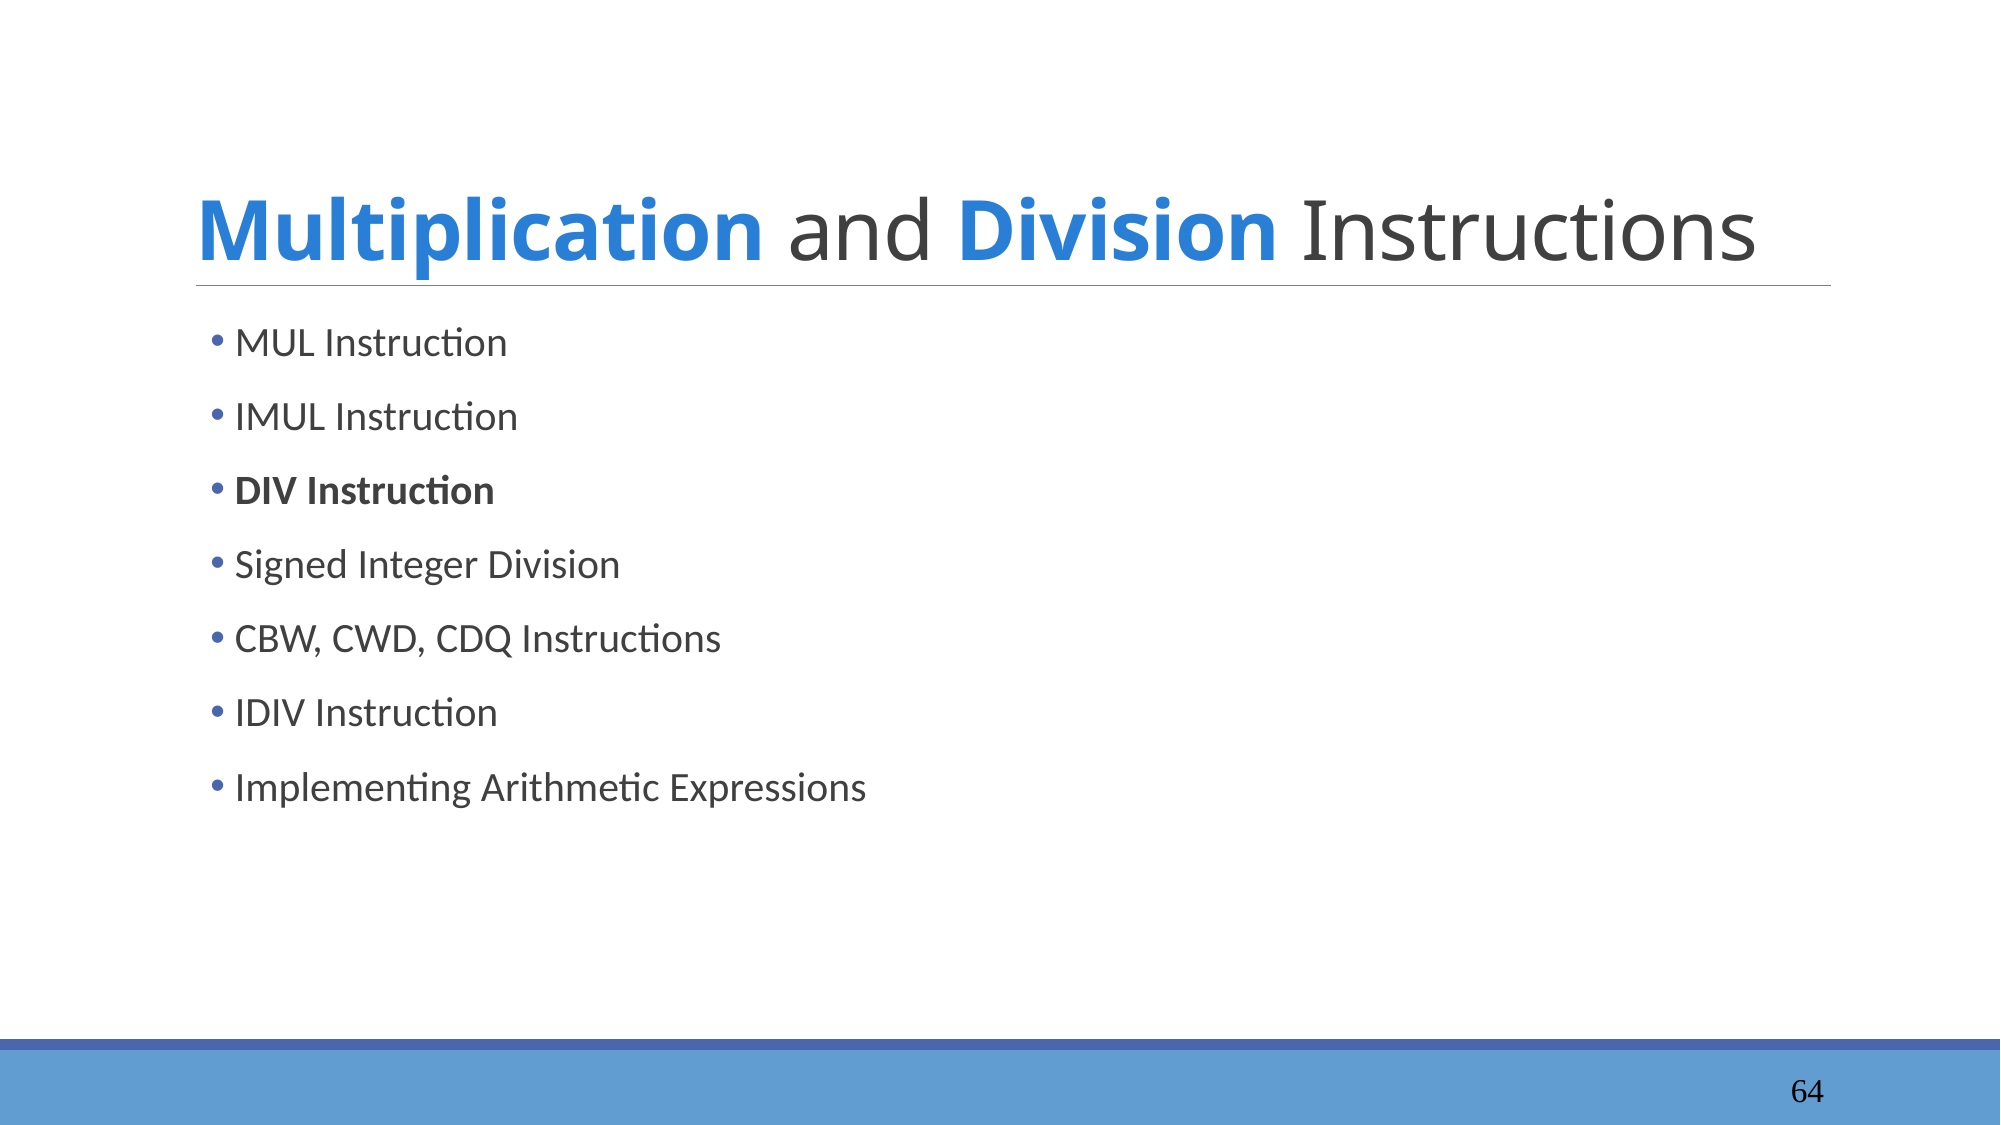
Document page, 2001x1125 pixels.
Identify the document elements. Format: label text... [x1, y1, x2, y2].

slide_number 65 [1624, 1059, 1840, 1120]
list MUL Instruction IMUL Instruction DIV Instruction Signed Integer Division CBW, CWD, CDQ Instructions IDIV Instruction Implementing Arithmetic Expressions [210, 312, 1223, 888]
title Multiplication and Division Instructions [180, 47, 1830, 285]
